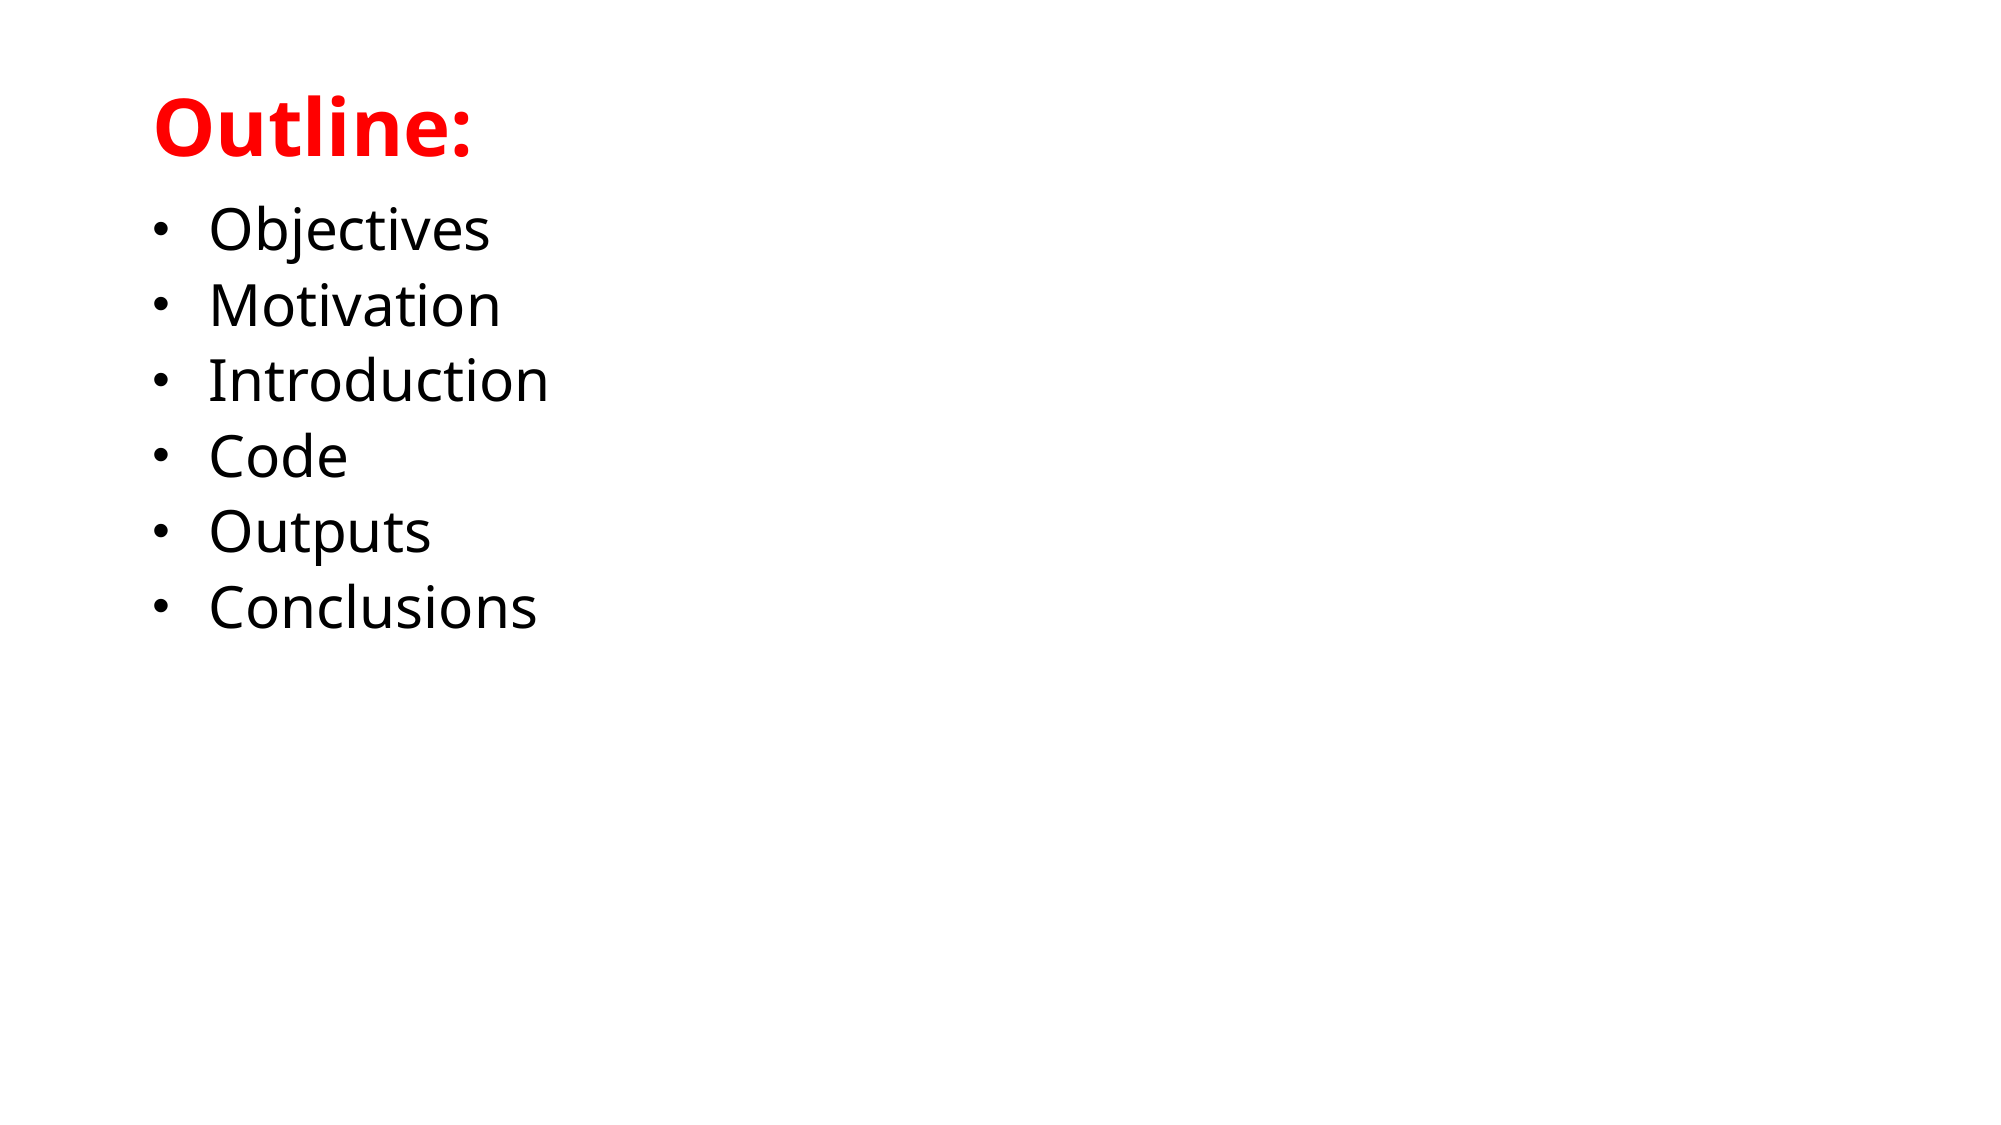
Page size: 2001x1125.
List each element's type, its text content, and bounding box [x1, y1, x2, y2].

title Outline: [137, 79, 1863, 192]
list Objectives Motivation Introduction Code Outputs Conclusions [137, 192, 1863, 1014]
